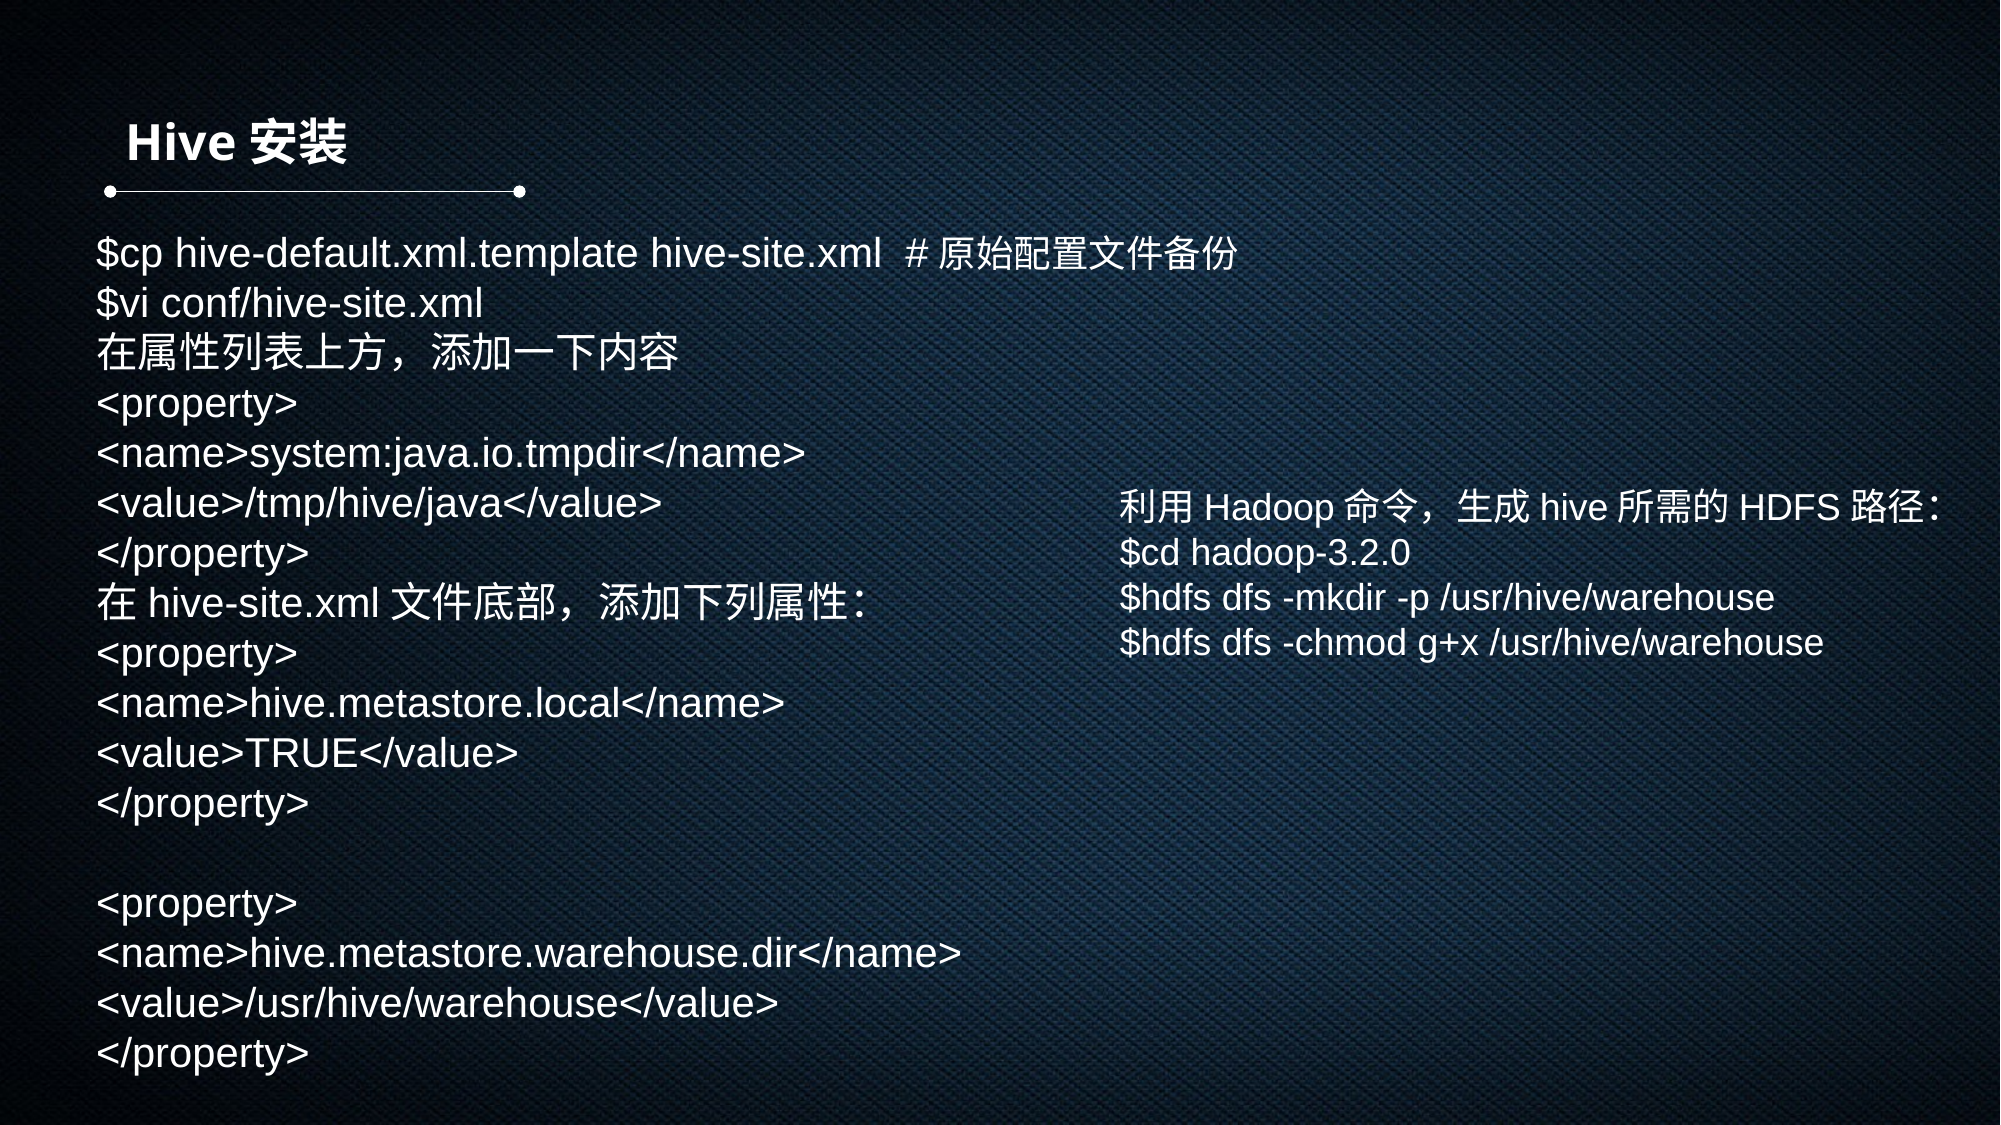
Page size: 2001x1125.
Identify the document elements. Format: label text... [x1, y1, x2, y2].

text_box $cp hive-default.xml.template hive-site.xml #原始配置文件备份 $vi conf/hive-site.xml 在属性列表上方，添加一下内容 <property> <name>system:java.io.tmpdir</name> <value>/tmp/hive/java</value> </property> 在hive-site.xml文件底部，添加下列属性： <property> <name>hive.metastore.local</name> <value>TRUE</value> </property> <property> <name>hive.metastore.warehouse.dir</name> <value>/usr/hive/warehouse</value> </property> [81, 218, 1257, 1084]
picture [0, 0, 2000, 1125]
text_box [110, 103, 825, 192]
text_box 利用Hadoop命令，生成hive所需的HDFS路径： $cd hadoop-3.2.0 $hdfs dfs -mkdir -p /usr/hive/warehouse $hdfs dfs -chmod g+x /usr/hive/warehouse [1105, 475, 2000, 671]
